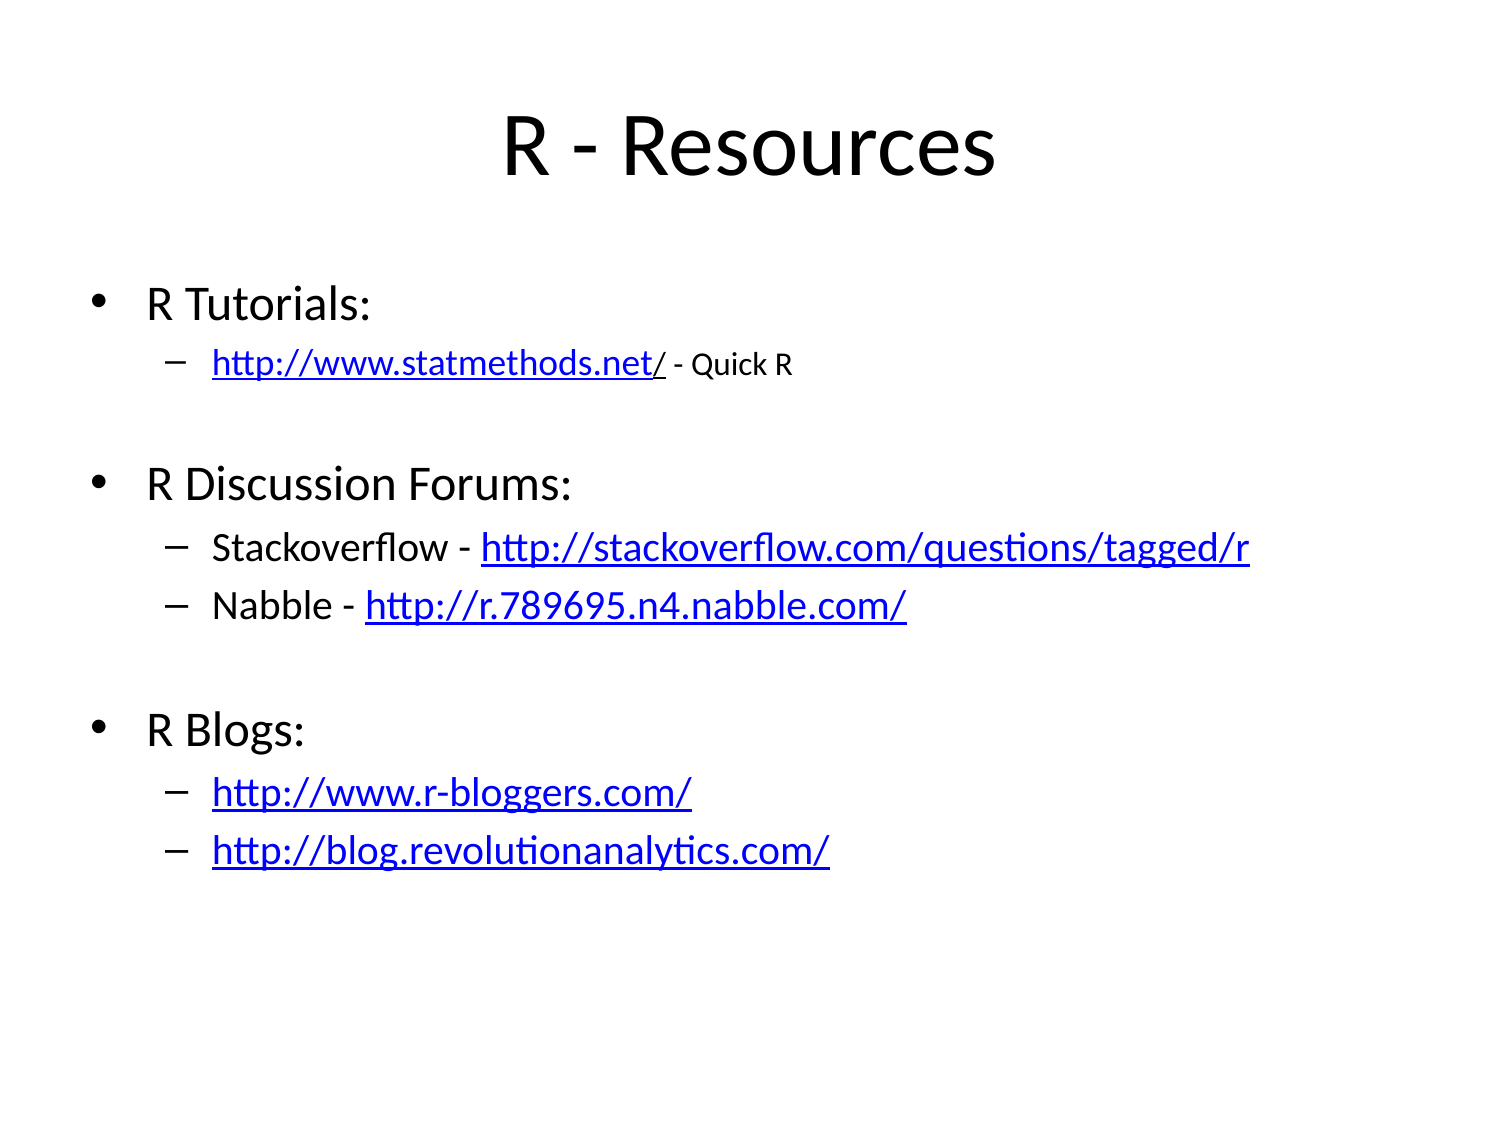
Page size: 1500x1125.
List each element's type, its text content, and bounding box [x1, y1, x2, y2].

title R - Resources [75, 45, 1425, 233]
list R Tutorials: http://www.statmethods.net/ - Quick R R Discussion Forums: Stackoverflow - http://stackoverflow.com/questions/tagged/r Nabble - http://r.789695.n4.nabble.com/ R Blogs: http://www.r-bloggers.com/ http://blog.revolutionanalytics.com/ [75, 262, 1425, 1005]
